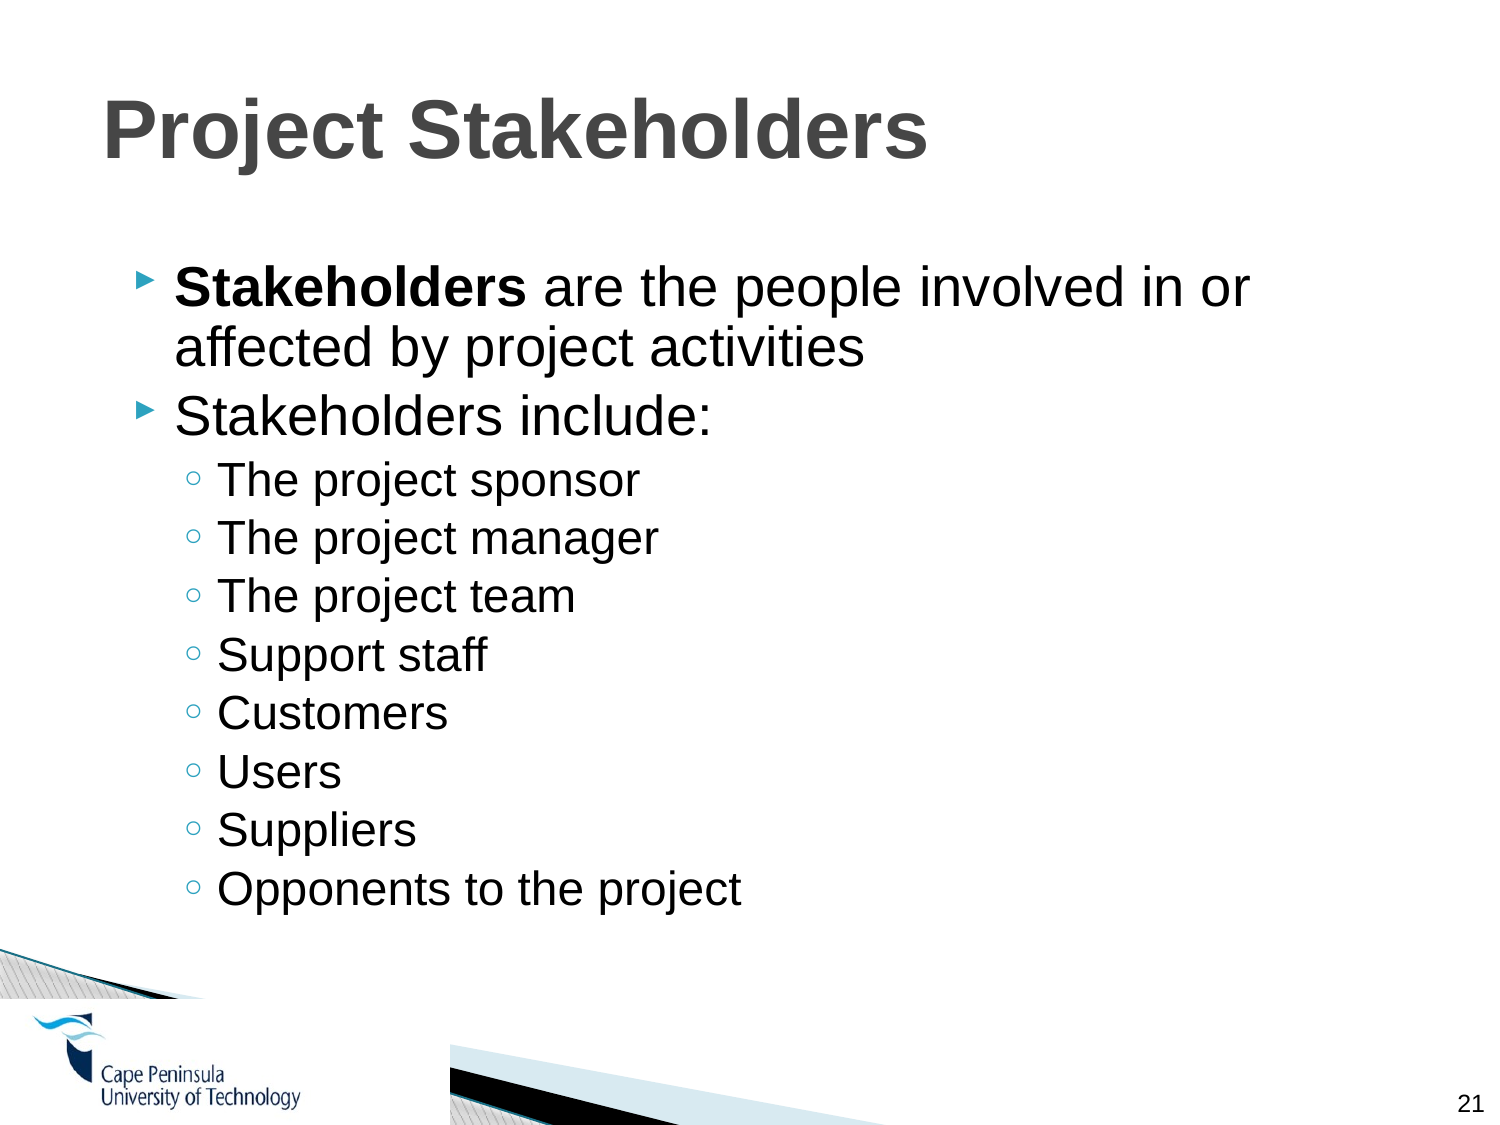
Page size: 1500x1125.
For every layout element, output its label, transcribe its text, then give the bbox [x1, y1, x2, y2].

title Project Stakeholders [87, 37, 1438, 213]
slide_number 21 [1408, 1065, 1500, 1125]
list Stakeholders are the people involved in or affected by project activities Stakeholders include: The project sponsor The project manager The project team Support staff Customers Users Suppliers Opponents to the project [99, 249, 1443, 1036]
picture [0, 999, 450, 1125]
